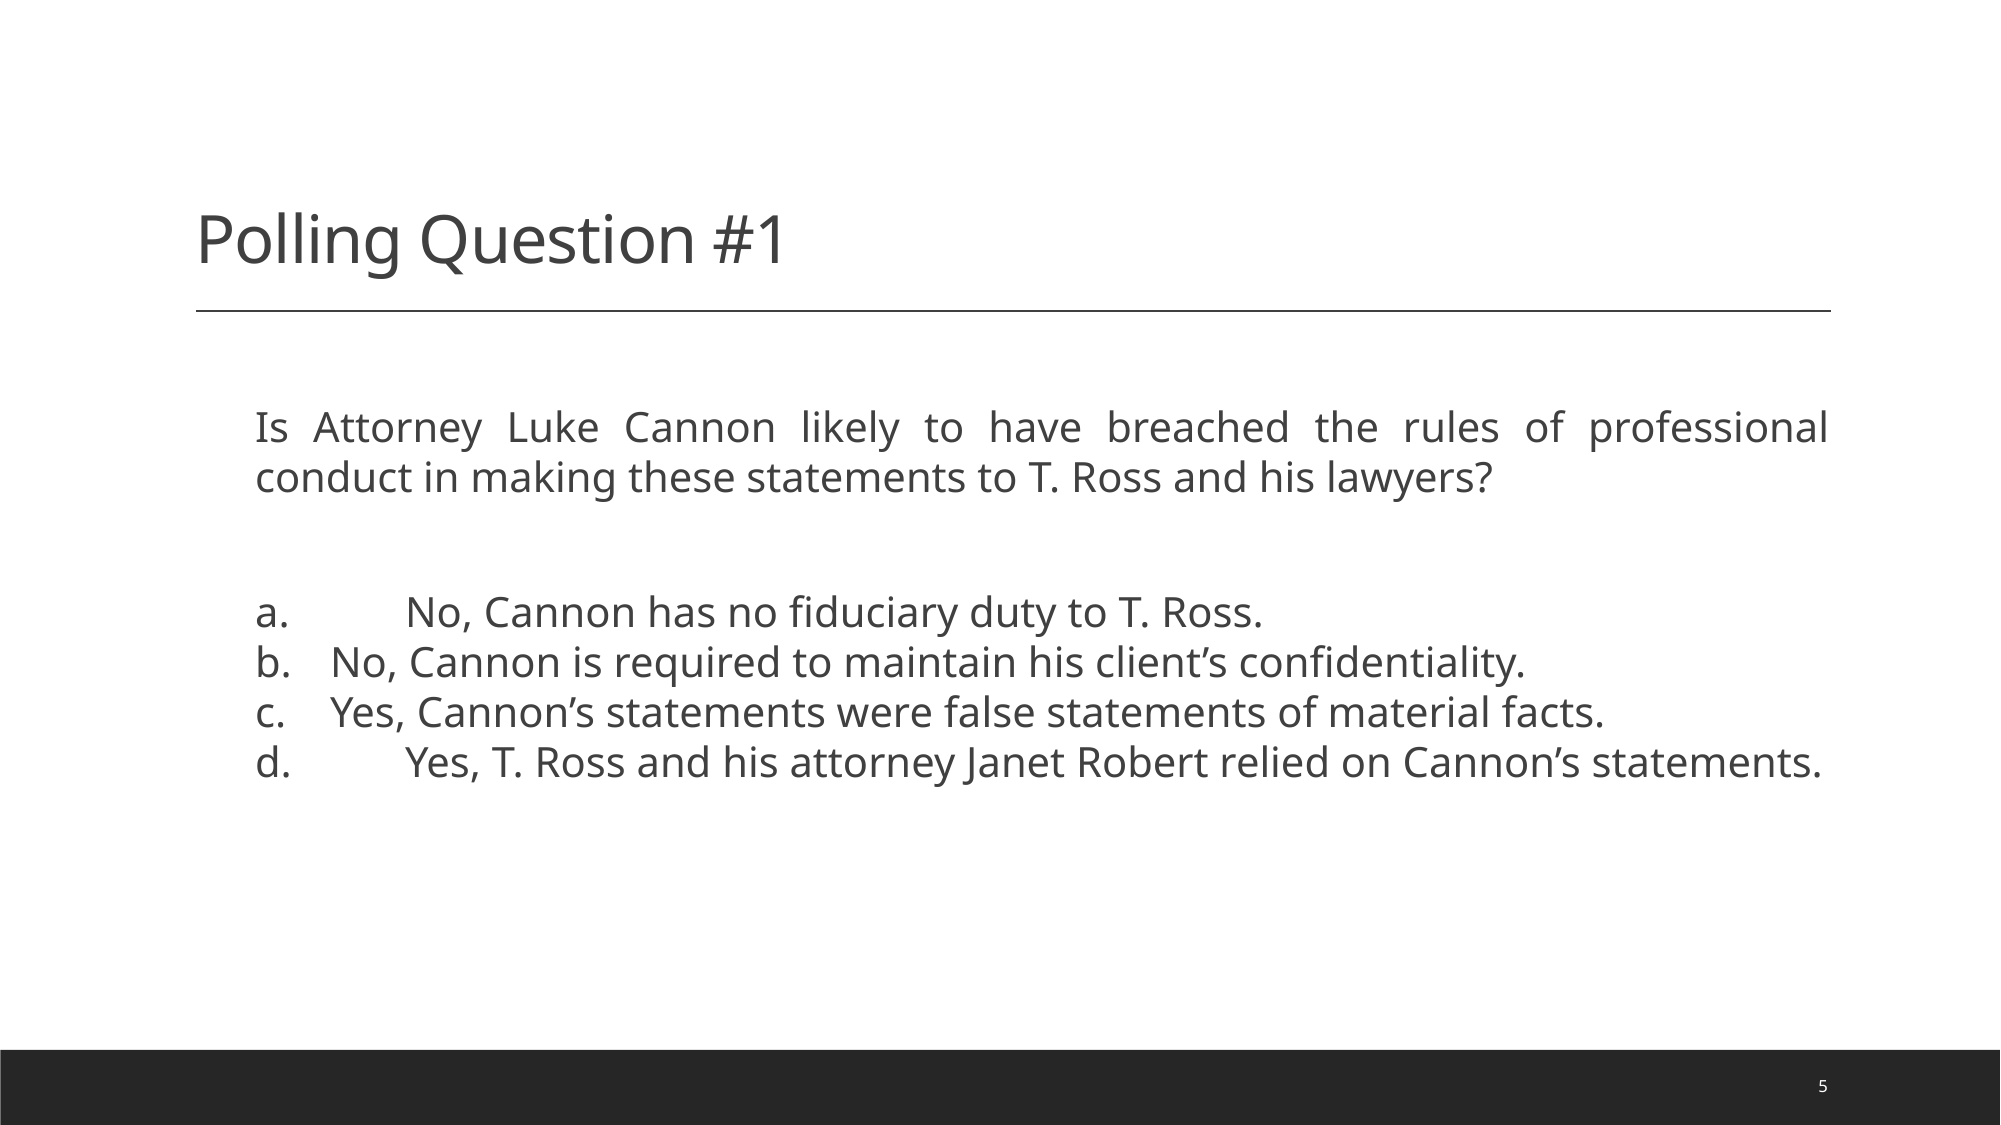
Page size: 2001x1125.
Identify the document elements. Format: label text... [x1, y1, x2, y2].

list Is Attorney Luke Cannon likely to have breached the rules of professional conduct in making these statements to T. Ross and his lawyers? a. No, Cannon has no fiduciary duty to T. Ross. No, Cannon is required to maintain his client’s confidentiality. Yes, Cannon’s statements were false statements of material facts. d. Yes, T. Ross and his attorney Janet Robert relied on Cannon’s statements. [180, 345, 1830, 963]
slide_number 5 [1803, 1057, 1932, 1118]
title Polling Question #1 [180, 47, 1830, 285]
